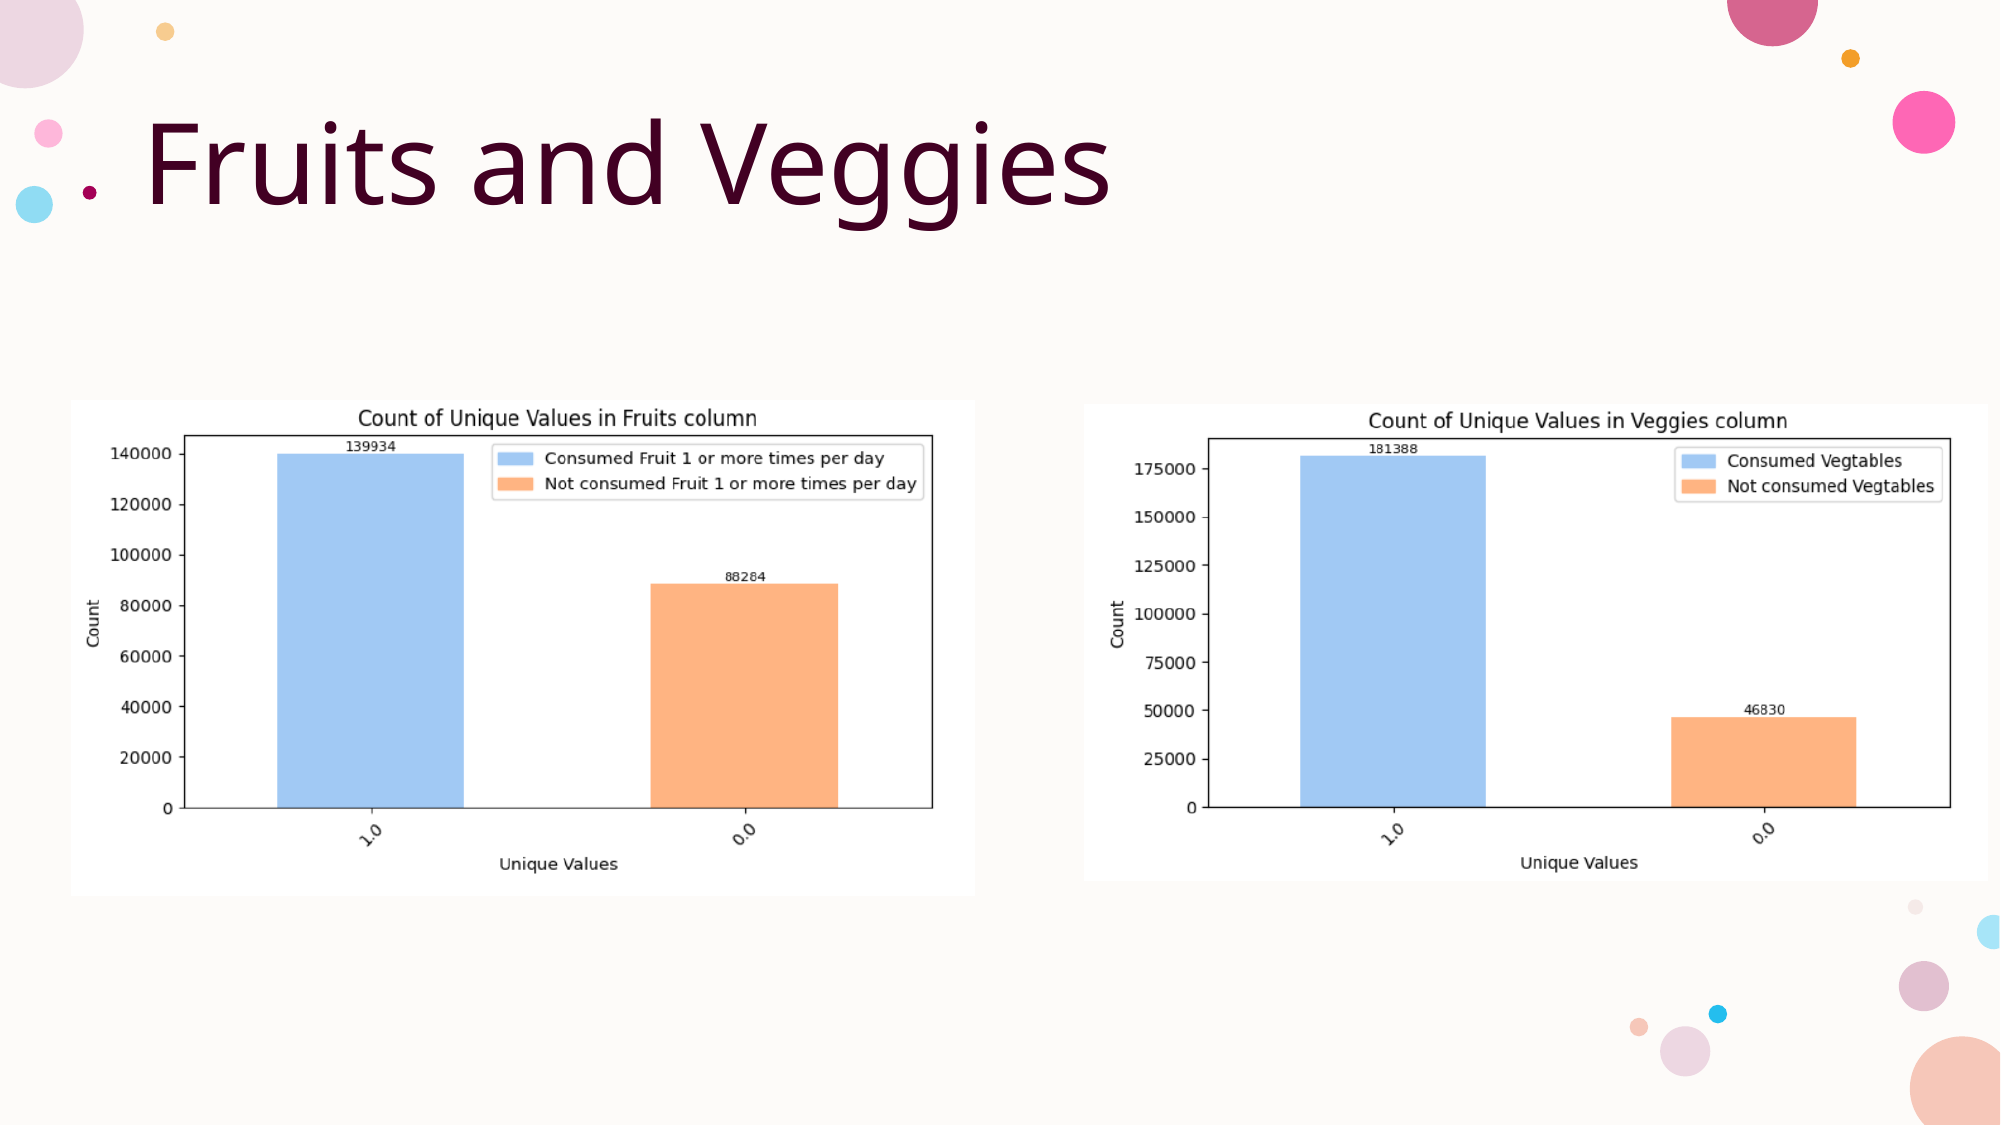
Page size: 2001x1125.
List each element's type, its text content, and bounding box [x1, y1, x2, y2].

title Fruits and Veggies [127, 59, 1877, 278]
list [1084, 404, 1988, 881]
picture [71, 400, 975, 896]
